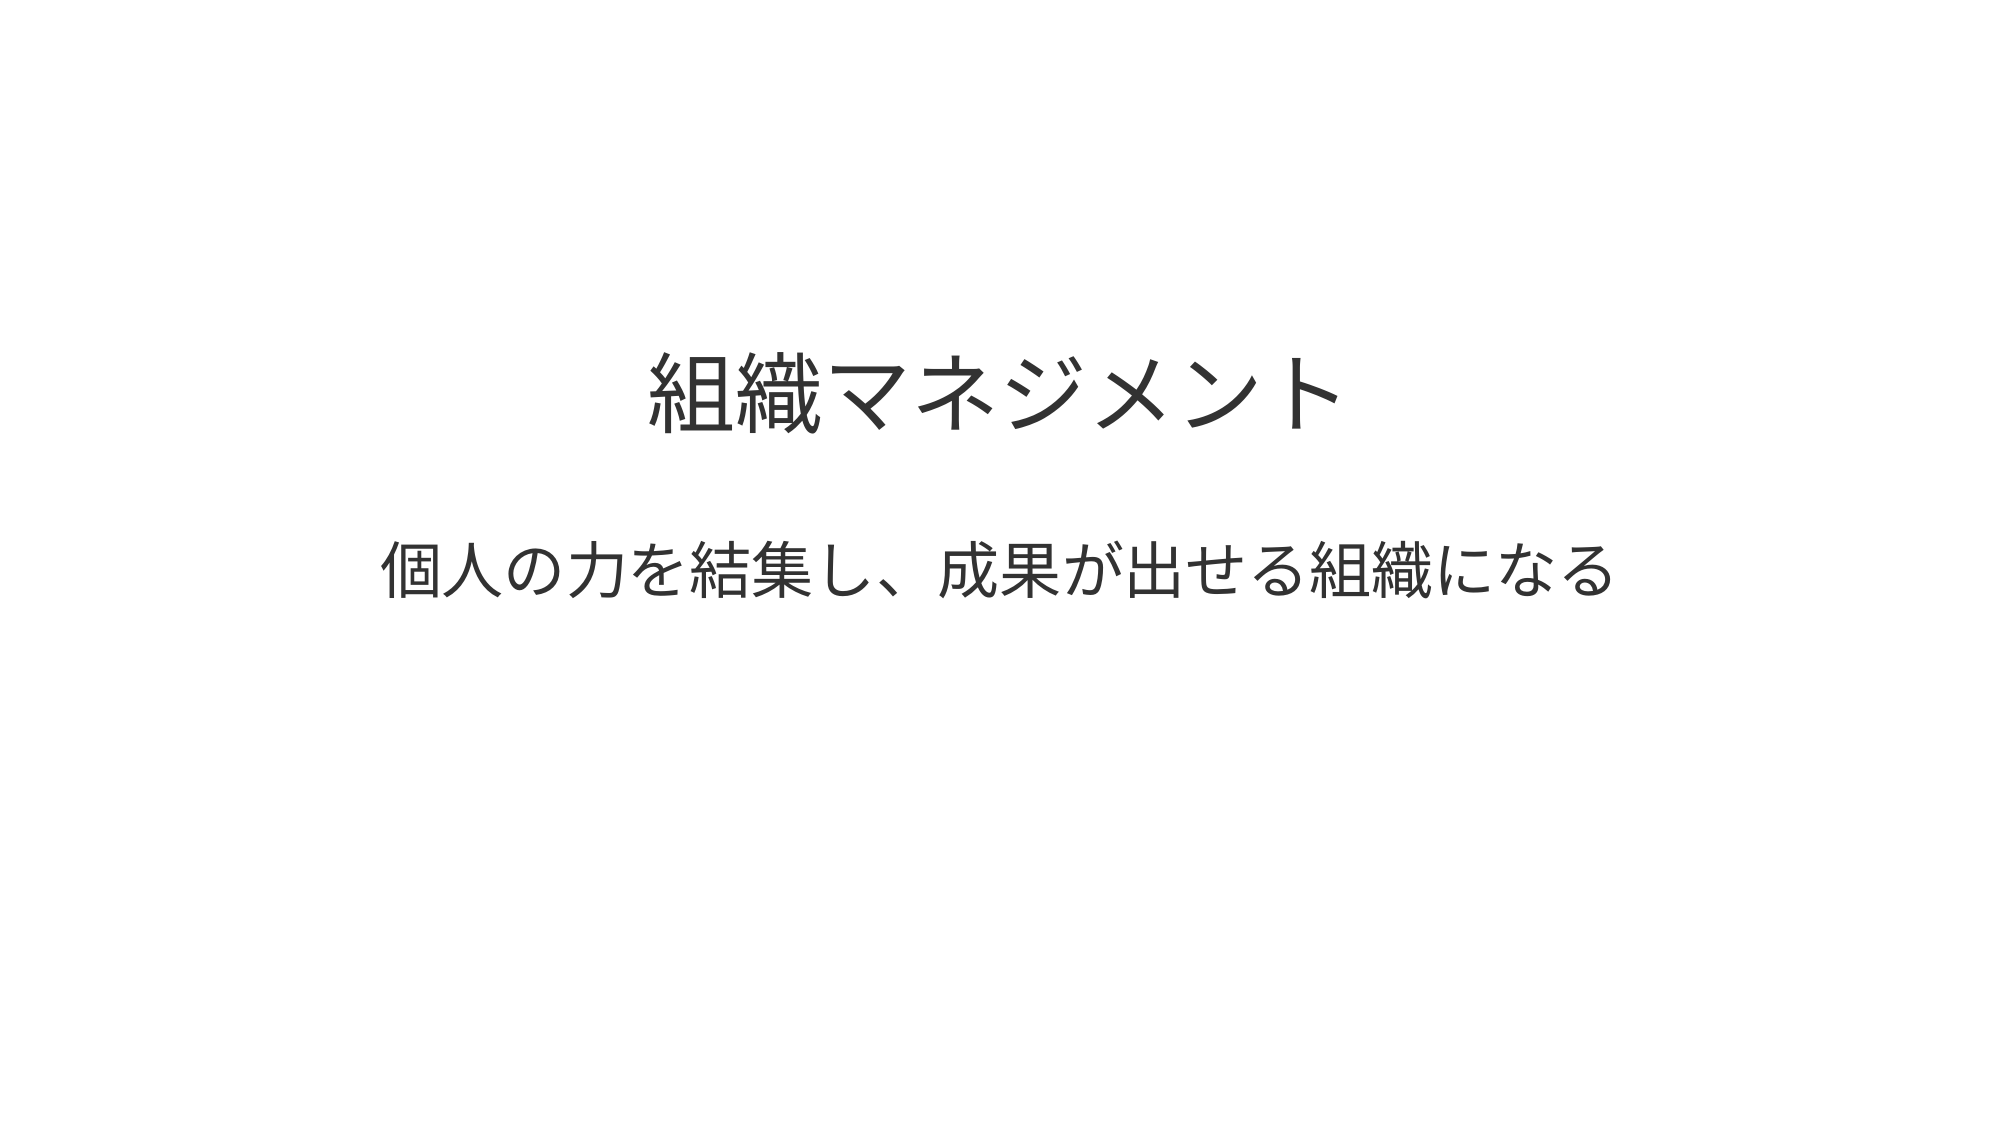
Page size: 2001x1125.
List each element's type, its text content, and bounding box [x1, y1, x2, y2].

title 組織マネジメント 個人の力を結集し、成果が出せる組織になる [177, 341, 1823, 616]
